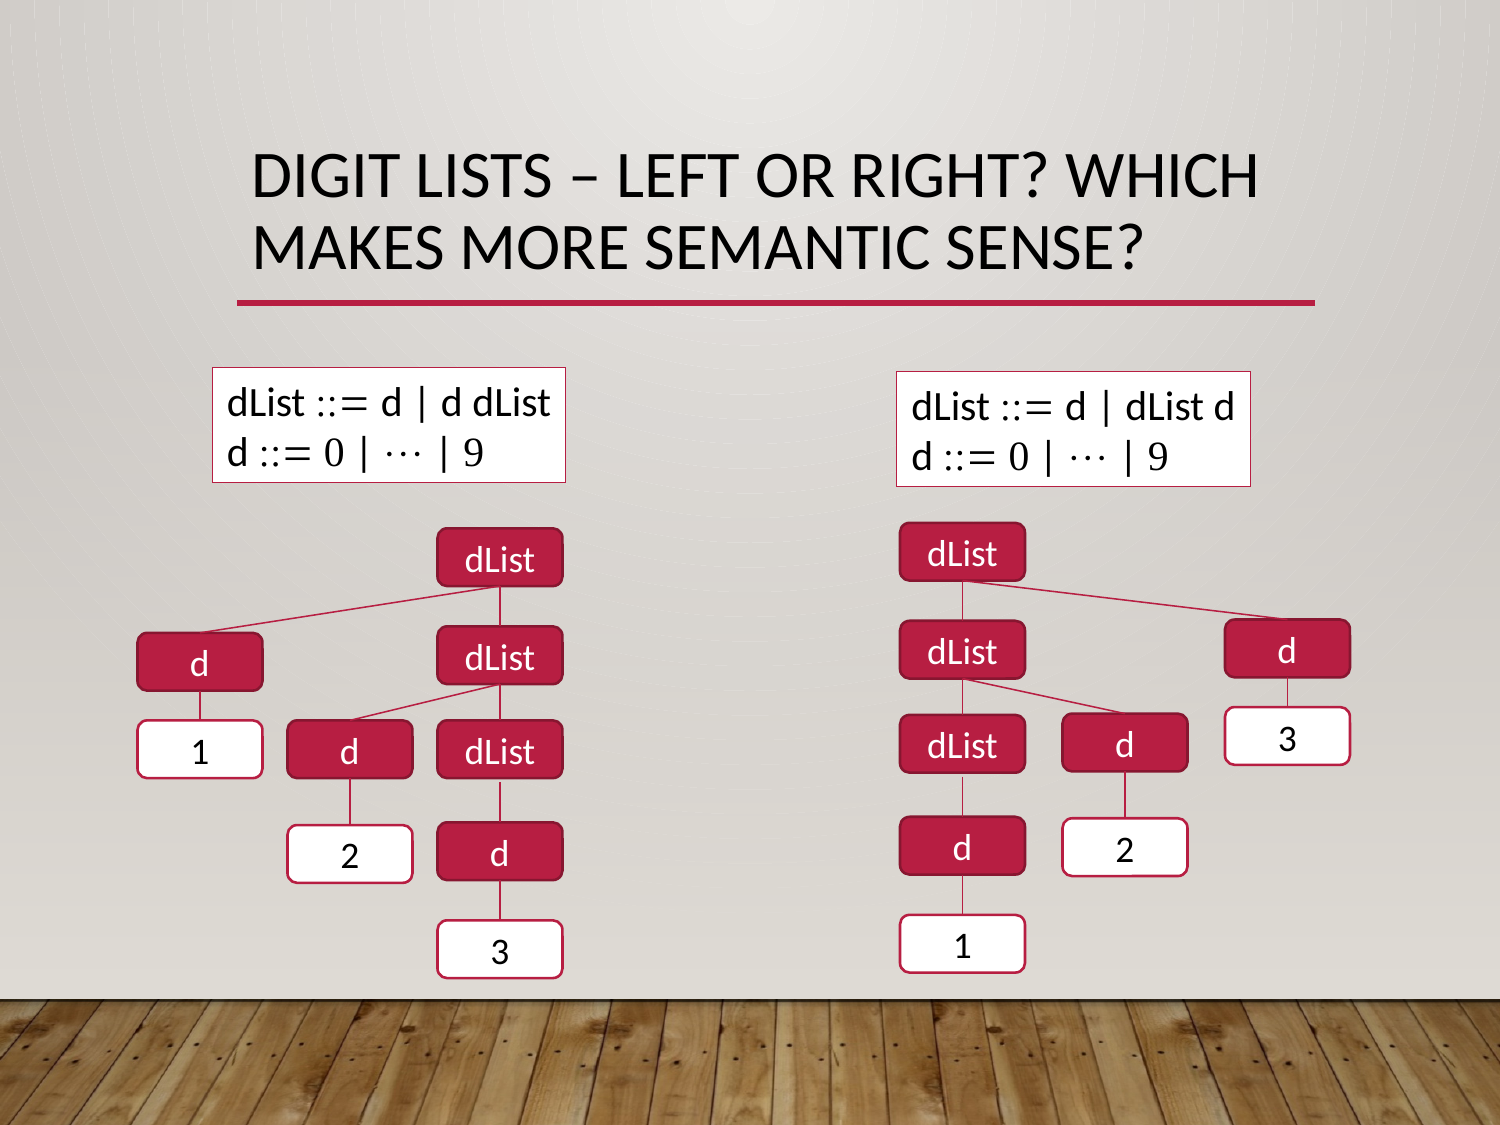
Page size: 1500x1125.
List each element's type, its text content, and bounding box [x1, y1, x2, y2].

text_box 3 [436, 919, 564, 980]
text_box d [436, 821, 564, 882]
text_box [349, 683, 499, 721]
text_box dList [436, 527, 564, 588]
text_box d [1061, 712, 1189, 773]
text_box 2 [286, 823, 414, 885]
text_box d [136, 631, 264, 692]
text_box d [286, 719, 414, 780]
text_box dList [898, 713, 1027, 774]
text_box dList  d | d dList d   |  |  [212, 367, 566, 483]
text_box 2 [1061, 816, 1189, 878]
text_box 1 [898, 913, 1027, 974]
text_box d [898, 815, 1027, 876]
text_box dList [436, 625, 564, 686]
picture [0, 999, 1500, 1125]
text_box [199, 585, 501, 634]
title Digit lists – Left or right? Which makes more Semantic sense? [236, 131, 1315, 305]
text_box 1 [136, 719, 264, 780]
text_box d [1223, 618, 1352, 679]
text_box dList [898, 619, 1027, 680]
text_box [963, 580, 1288, 620]
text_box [963, 678, 1126, 714]
text_box dList [898, 521, 1027, 582]
text_box 3 [1223, 705, 1352, 767]
text_box dList  d | dList d d   |  |  [896, 371, 1251, 487]
text_box dList [436, 719, 564, 780]
